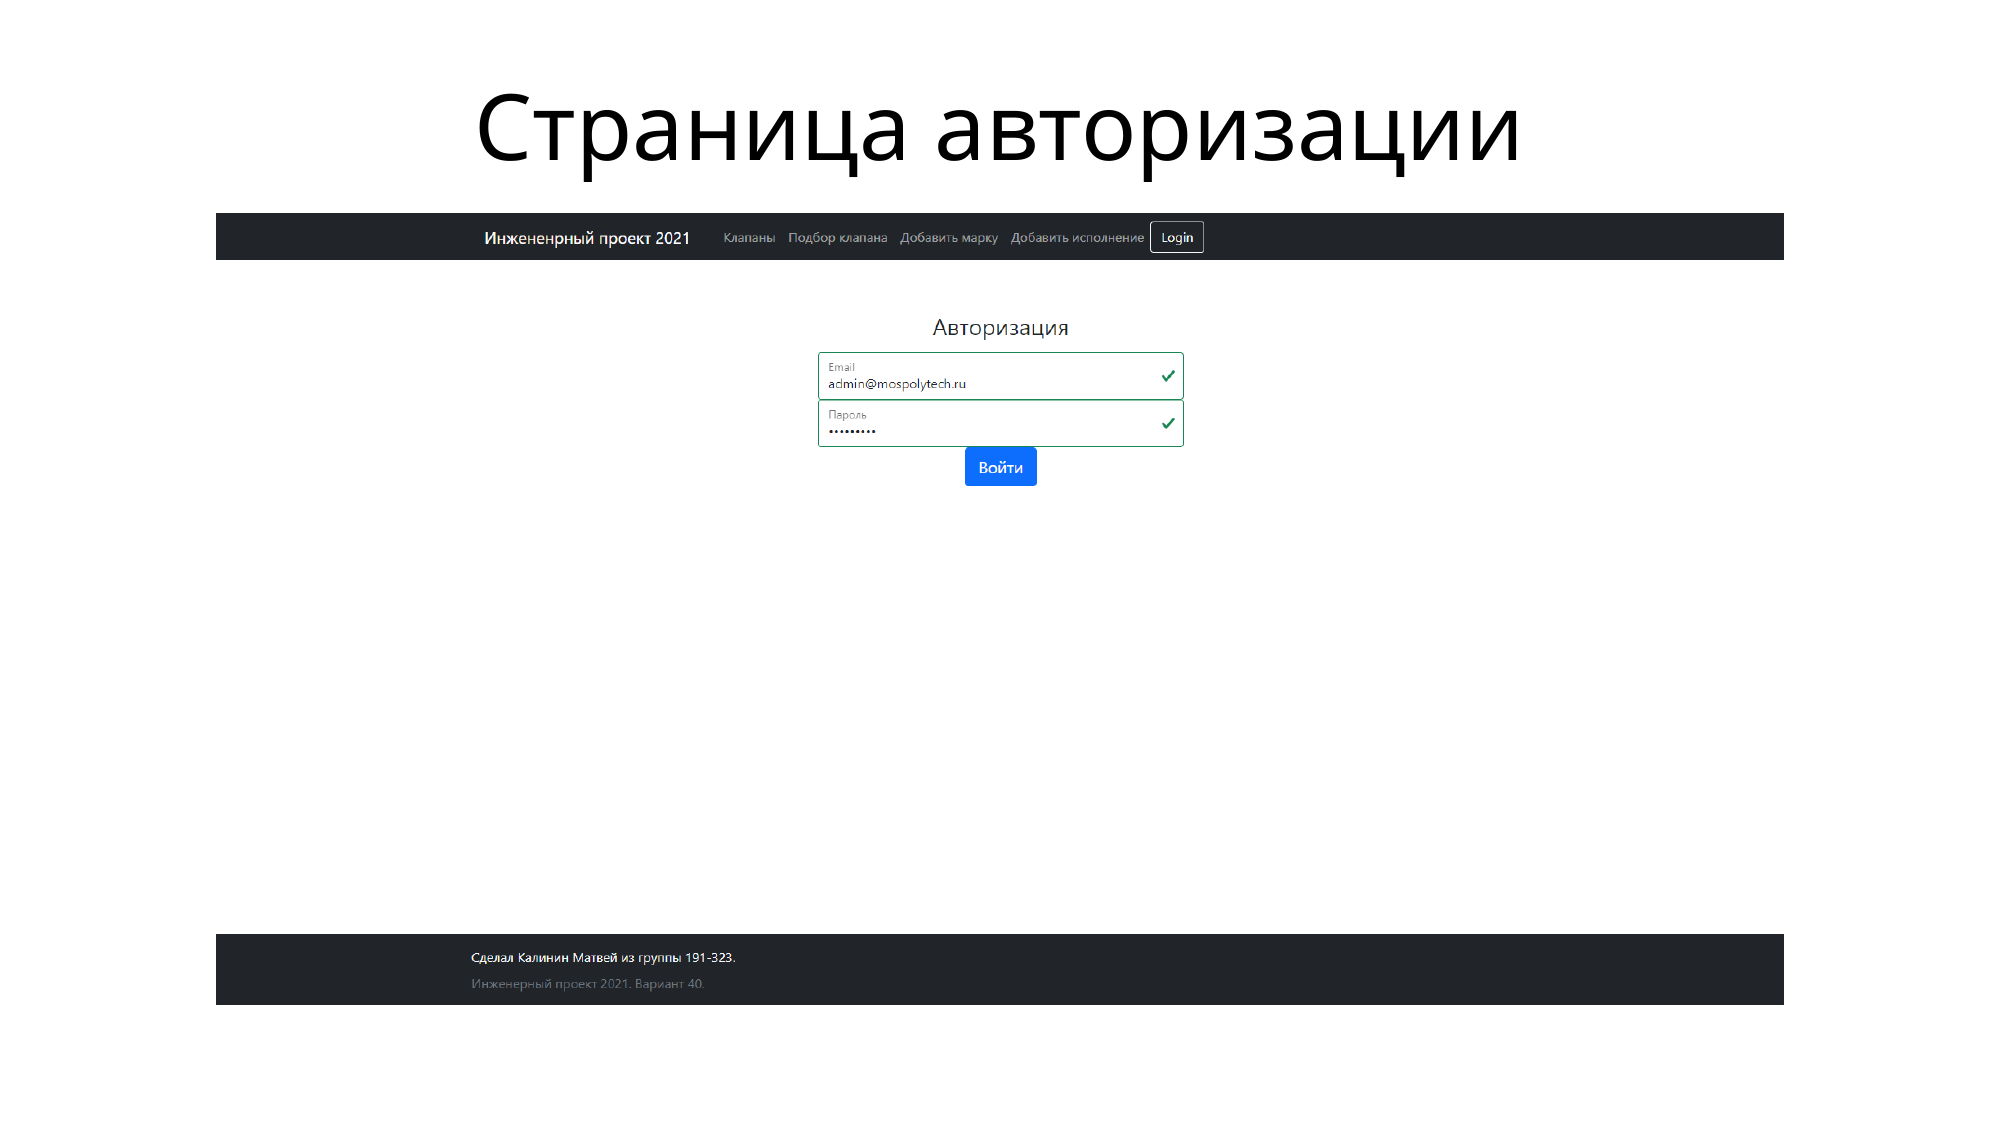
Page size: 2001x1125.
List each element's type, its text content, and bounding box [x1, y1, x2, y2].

text_box Страница авторизации [378, 61, 1622, 186]
picture [216, 213, 1784, 1005]
